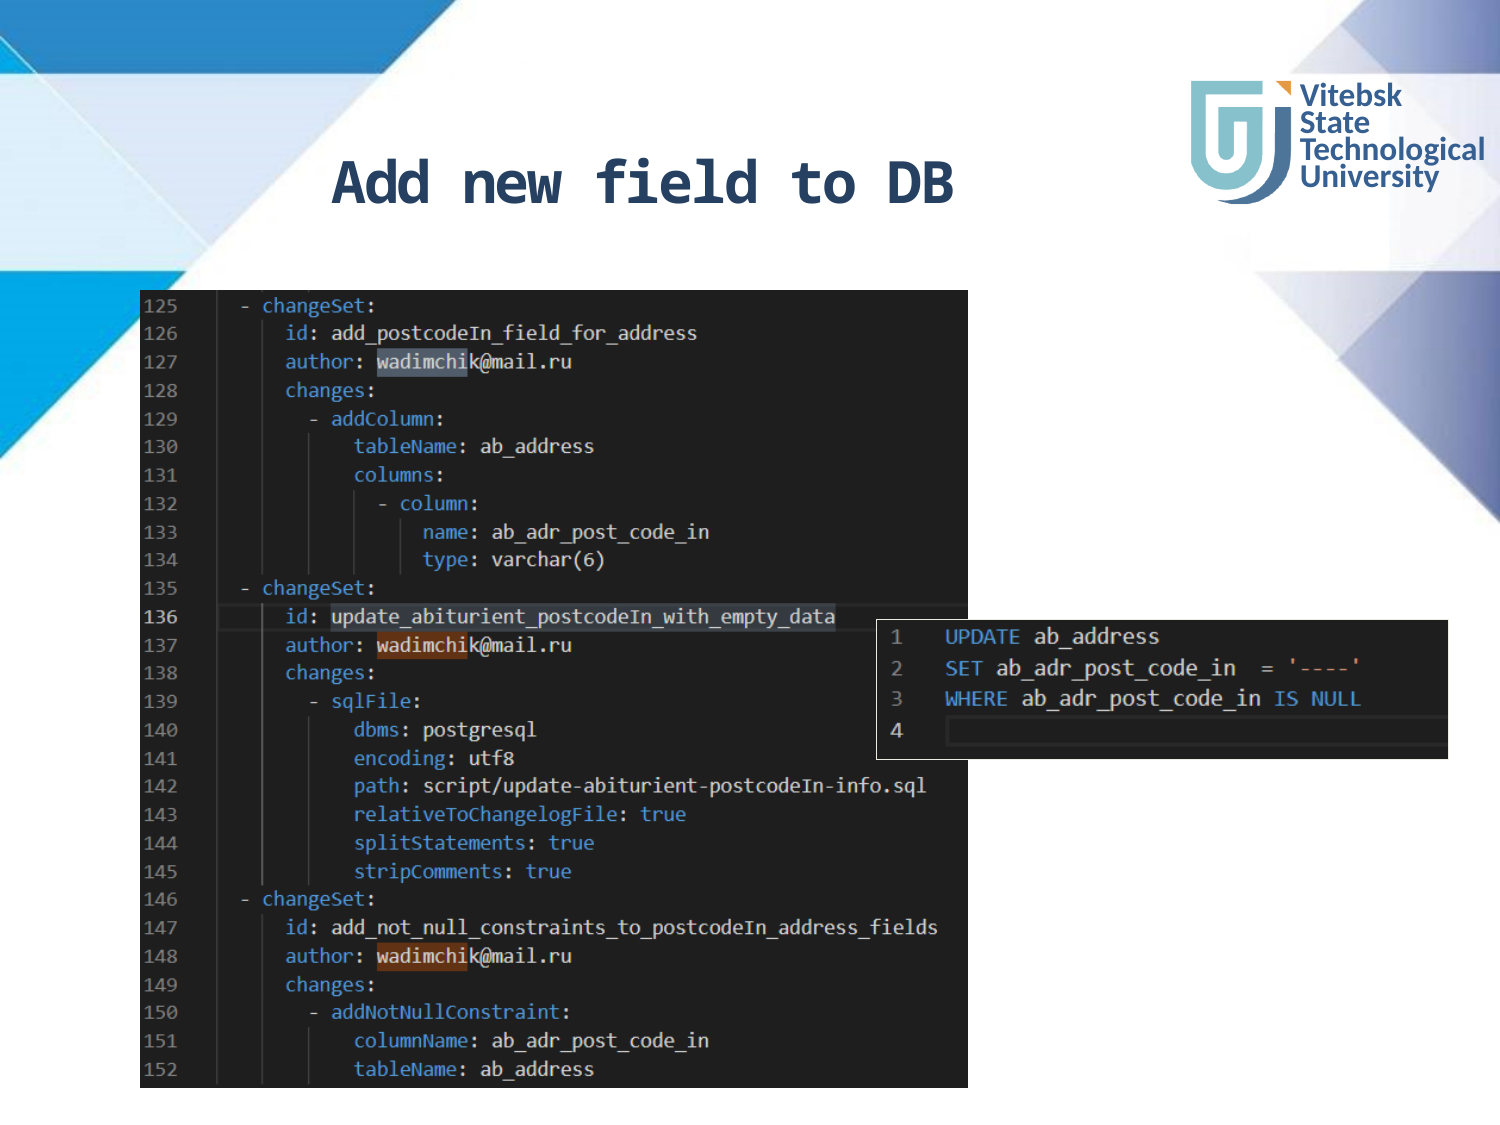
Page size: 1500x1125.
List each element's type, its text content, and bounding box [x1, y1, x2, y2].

picture [0, 0, 1500, 1125]
title Add new field to DB [316, 105, 1176, 256]
